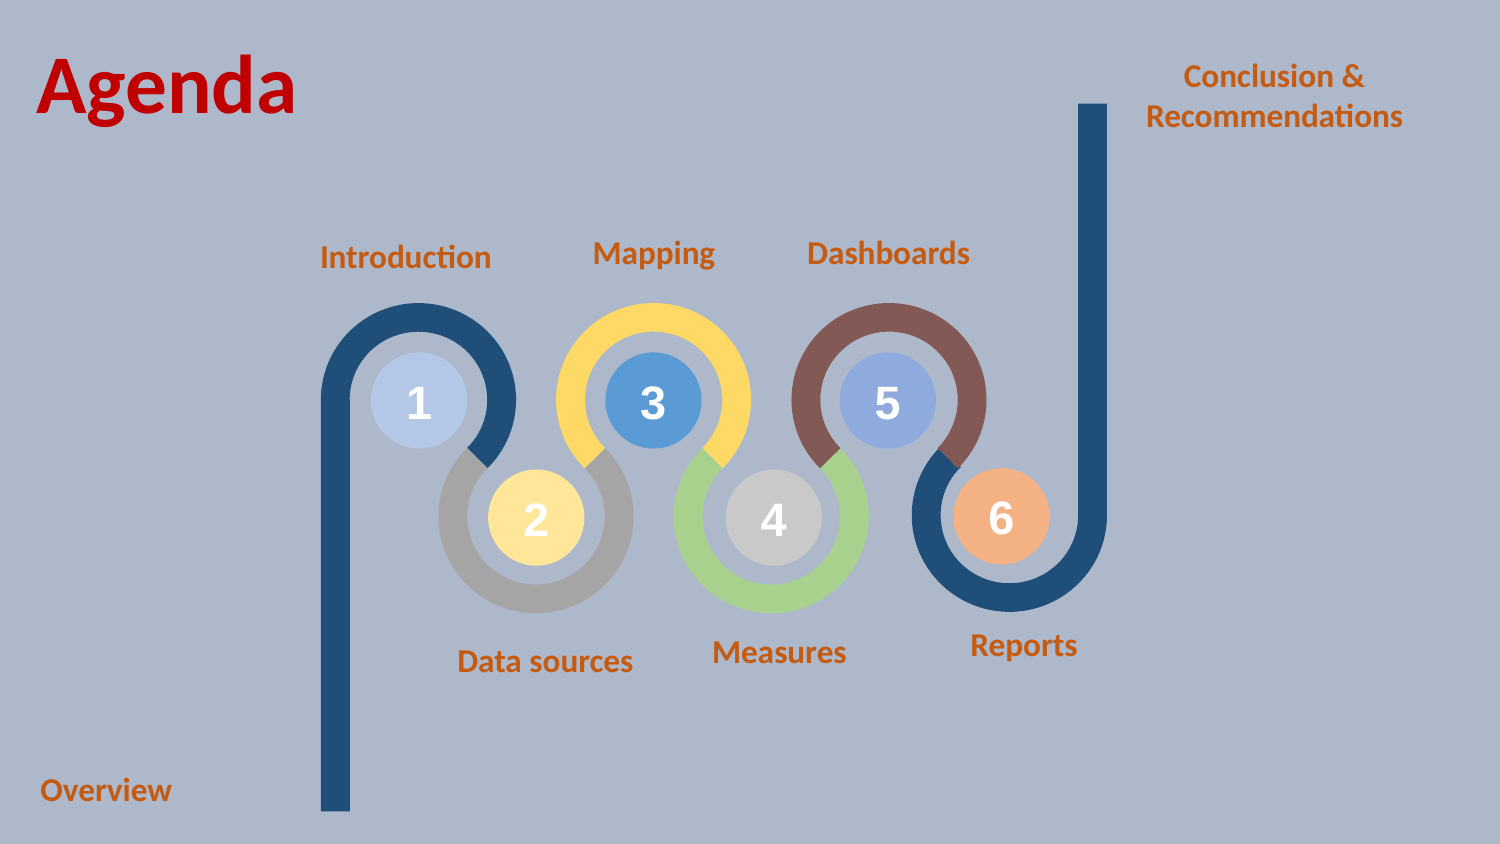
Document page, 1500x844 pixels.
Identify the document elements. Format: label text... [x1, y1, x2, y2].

text_box [911, 103, 1107, 612]
text_box Reports [926, 617, 1122, 669]
text_box [556, 303, 752, 469]
text_box 1 [370, 352, 468, 449]
text_box [320, 303, 517, 812]
text_box 5 [839, 352, 936, 449]
text_box [673, 447, 869, 614]
text_box Data sources [418, 632, 665, 687]
text_box Measures [694, 624, 865, 704]
text_box [791, 306, 987, 469]
text_box 6 [953, 468, 1050, 565]
text_box [438, 447, 634, 614]
text_box 2 [488, 469, 585, 566]
text_box Introduction [293, 229, 556, 281]
text_box Conclusion & Recommendations [1119, 47, 1430, 187]
text_box 3 [605, 352, 702, 449]
text_box Mapping [580, 225, 728, 278]
text_box 4 [725, 469, 822, 566]
title Agenda [21, 18, 695, 228]
text_box Dashboards [790, 225, 987, 306]
text_box Overview [29, 762, 279, 814]
